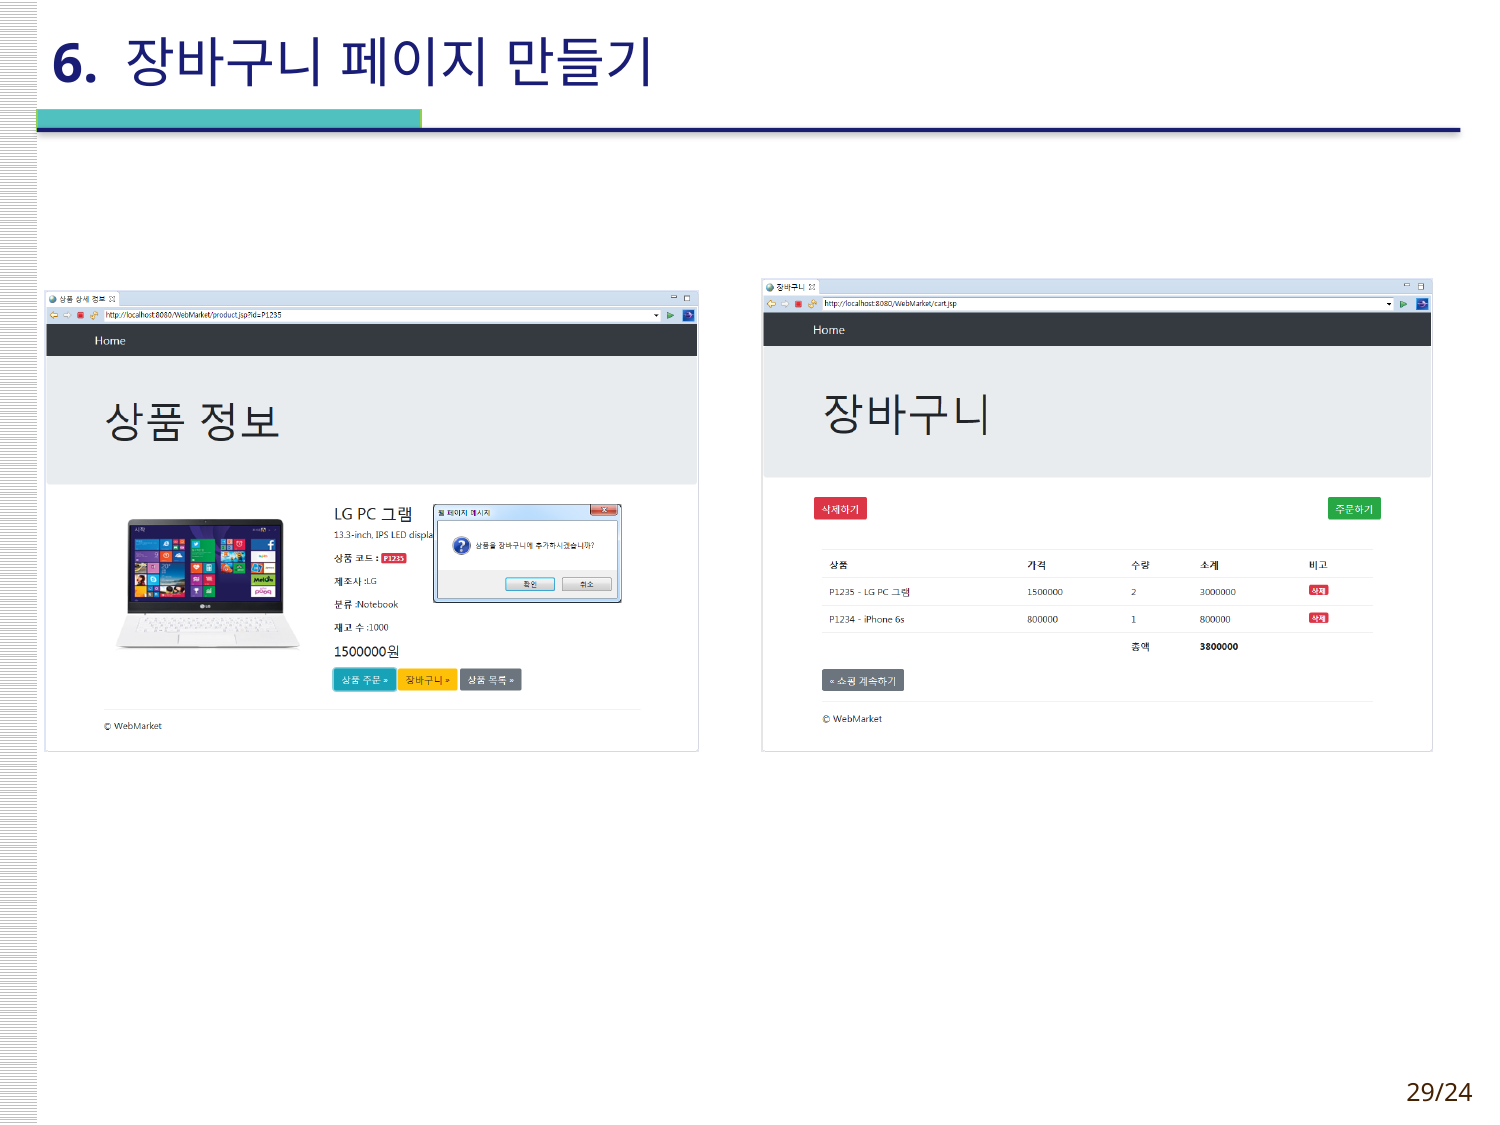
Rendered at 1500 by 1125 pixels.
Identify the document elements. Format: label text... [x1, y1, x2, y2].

title 6. 장바구니 페이지 만들기 [37, 13, 1278, 109]
picture [761, 278, 1433, 752]
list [44, 290, 699, 752]
